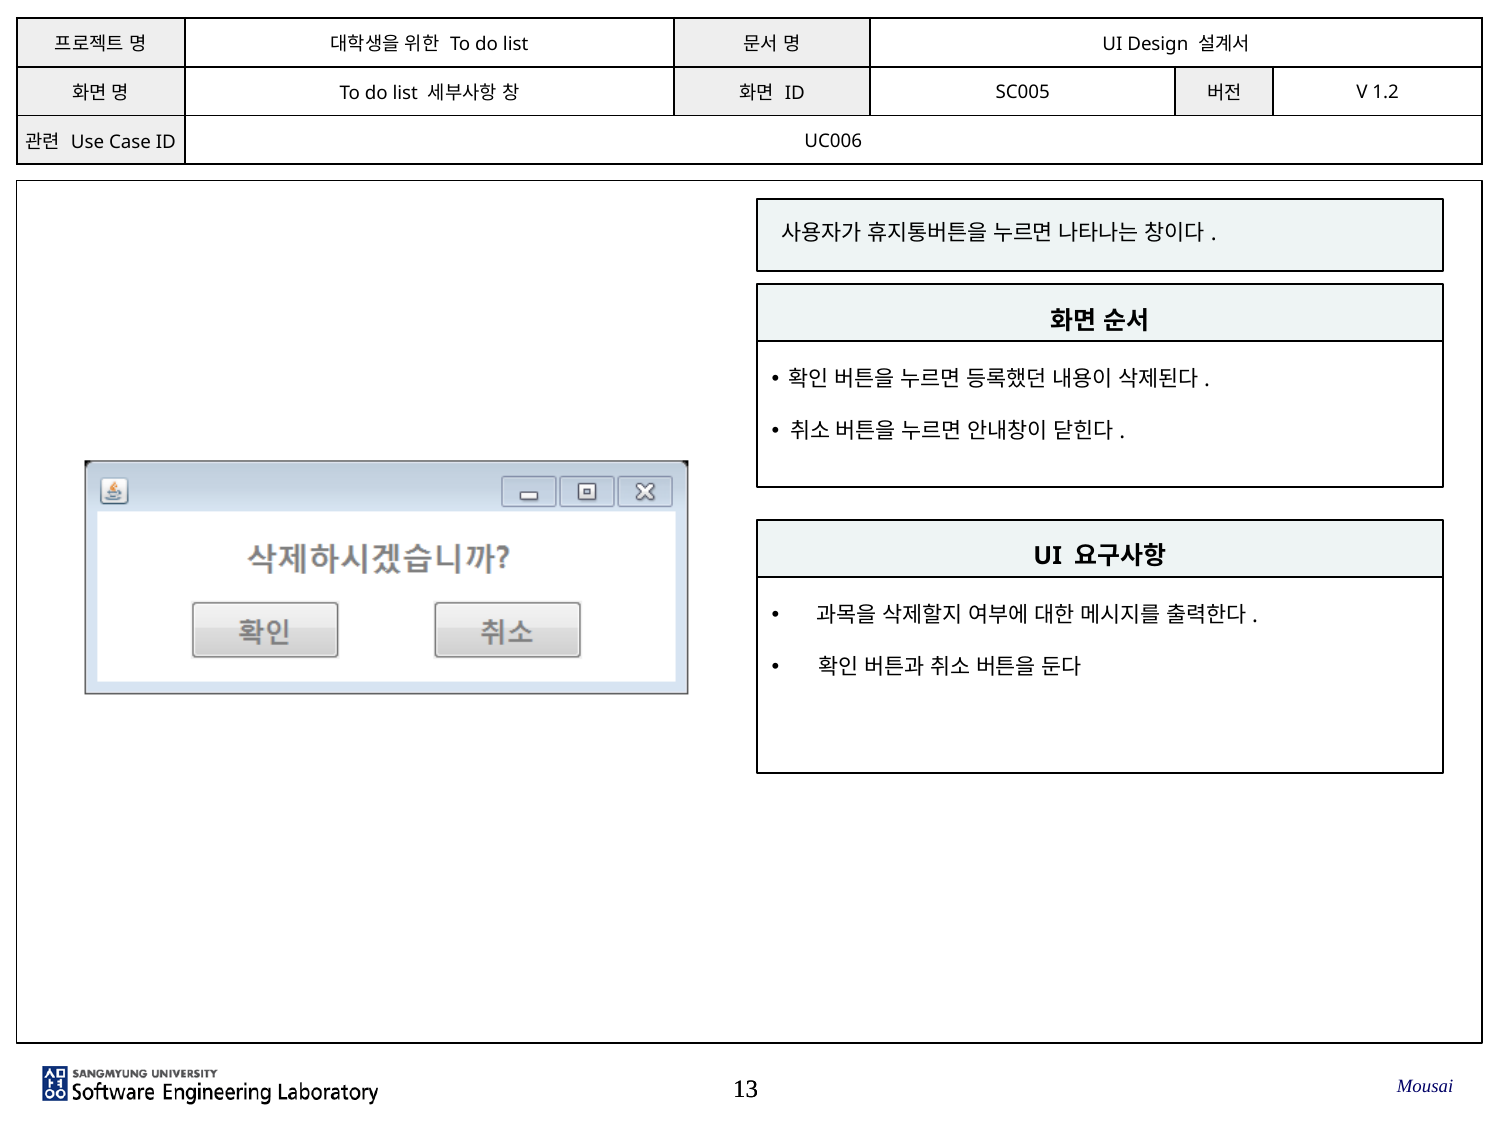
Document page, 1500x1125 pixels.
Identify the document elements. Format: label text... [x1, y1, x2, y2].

picture [71, 442, 707, 724]
table_cell 화면 ID [675, 68, 869, 115]
table_cell To do list 세부사항 창 [186, 68, 673, 115]
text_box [756, 519, 1444, 774]
table_cell 관련 Use Case ID [18, 116, 184, 163]
table_header 프로젝트 명 [18, 19, 184, 66]
table_cell V 1.2 [1274, 68, 1481, 115]
table_cell 화면 명 [18, 68, 184, 115]
footer Mousai [994, 1060, 1454, 1110]
table_cell 버전 [1176, 68, 1272, 115]
table_header UI Design 설계서 [871, 19, 1481, 66]
table_cell UC006 [186, 116, 1481, 163]
text_box 사용자가 휴지통버튼을 누르면 나타나는 창이다. [756, 198, 1444, 271]
table_header 문서 명 [675, 19, 869, 66]
table_header 대학생을 위한 To do list [186, 19, 673, 66]
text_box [756, 283, 1444, 487]
picture [42, 1066, 382, 1106]
table_cell SC005 [871, 68, 1174, 115]
